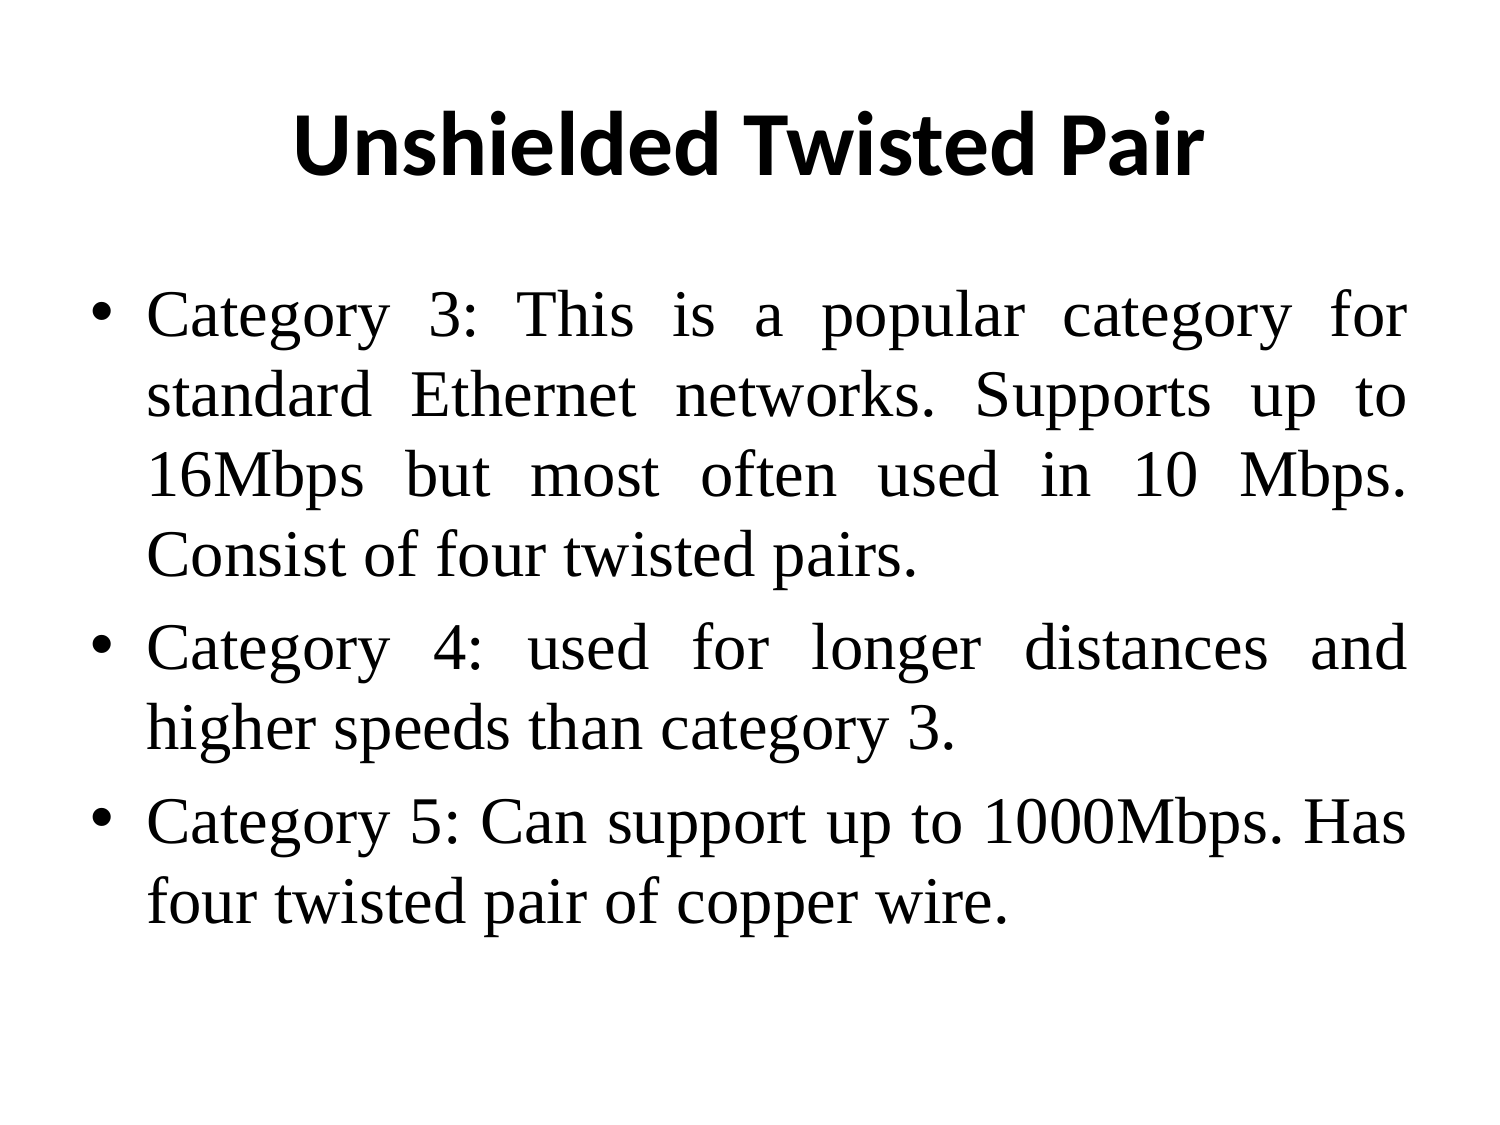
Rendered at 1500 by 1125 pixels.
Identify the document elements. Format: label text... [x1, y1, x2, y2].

title Unshielded Twisted Pair [75, 45, 1425, 233]
list Category 3: This is a popular category for standard Ethernet networks. Supports up to 16Mbps but most often used in 10 Mbps. Consist of four twisted pairs. Category 4: used for longer distances and higher speeds than category 3. Category 5: Can support up to 1000Mbps. Has four twisted pair of copper wire. [75, 262, 1425, 1005]
